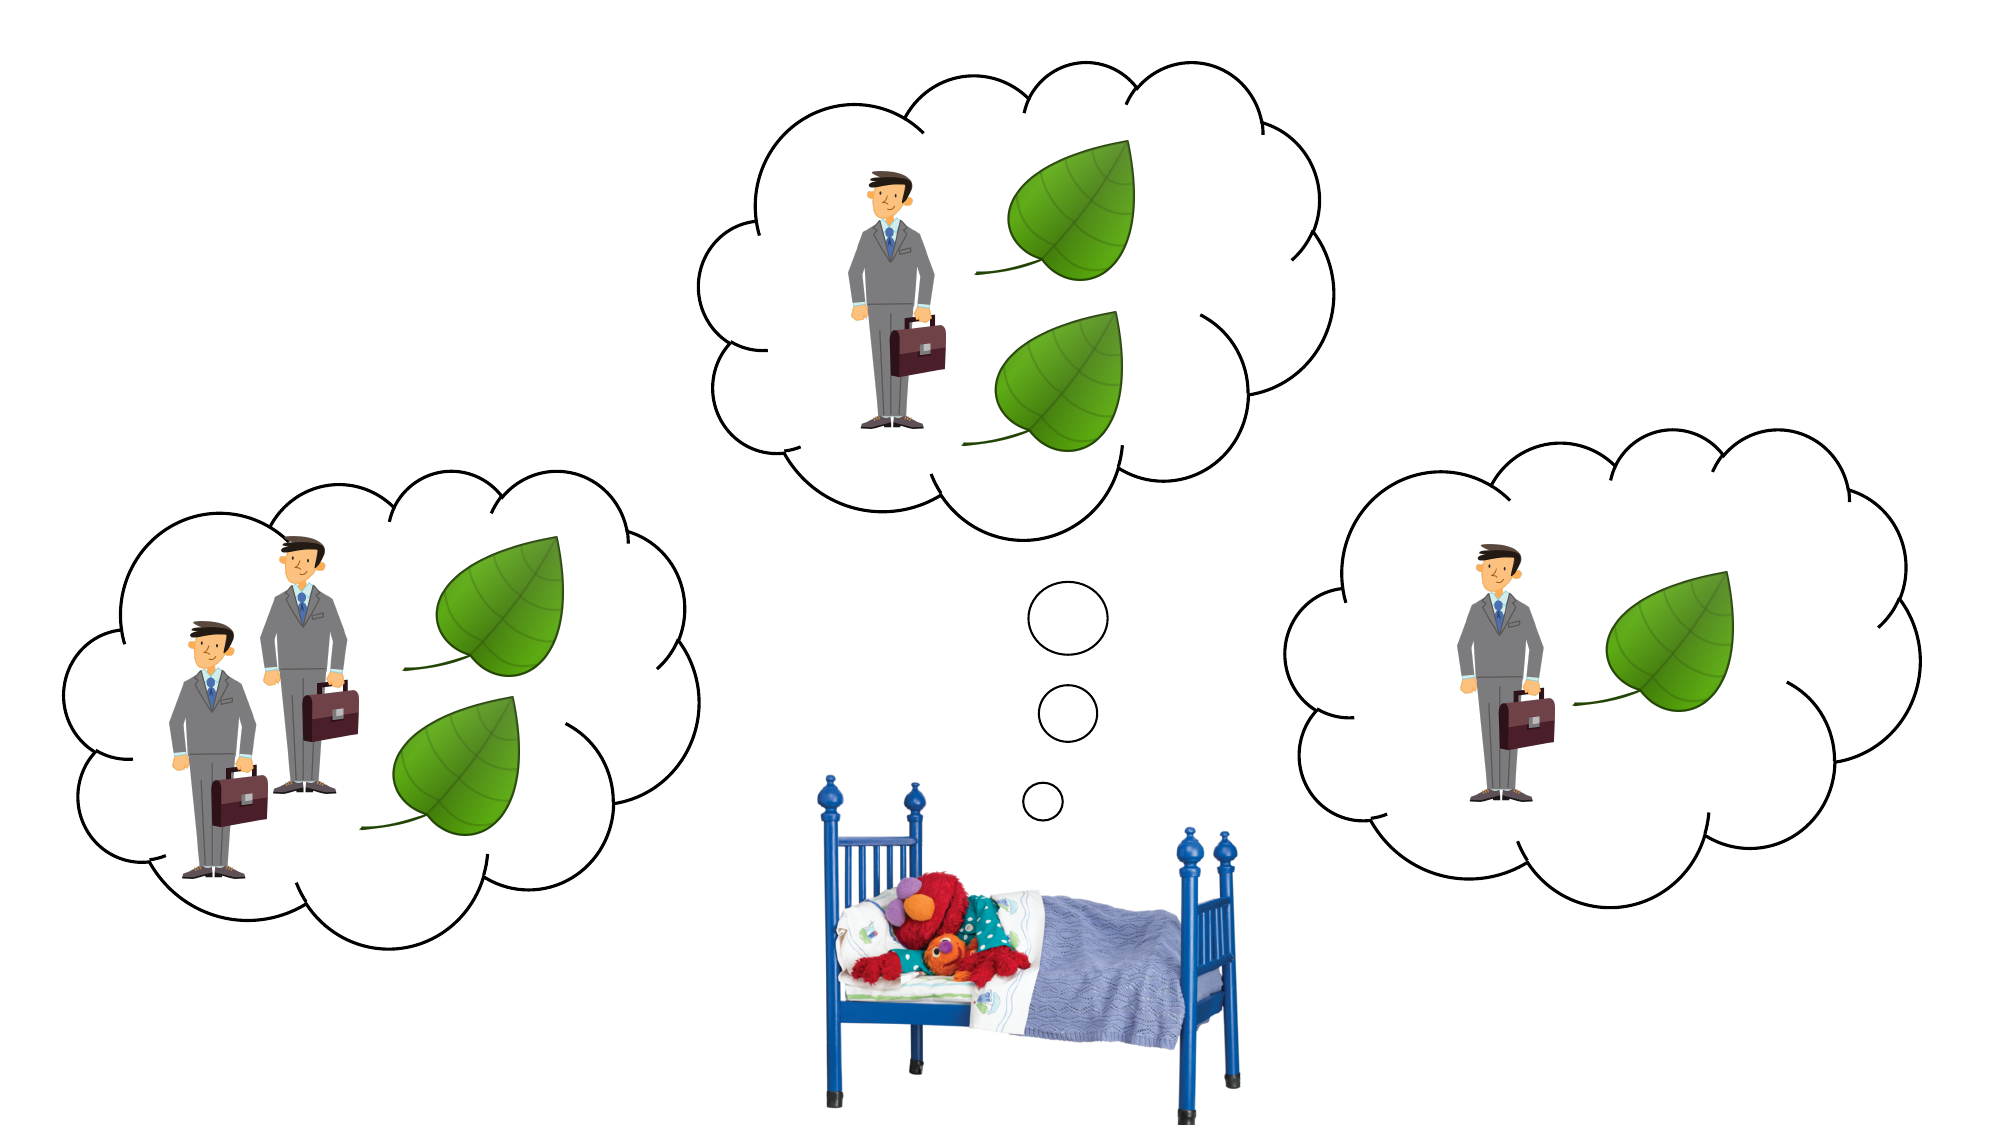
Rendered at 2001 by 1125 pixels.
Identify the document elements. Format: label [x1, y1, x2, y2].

picture [816, 821, 1241, 1125]
text_box [698, 60, 1334, 821]
text_box [1285, 428, 1921, 906]
text_box [64, 469, 699, 948]
